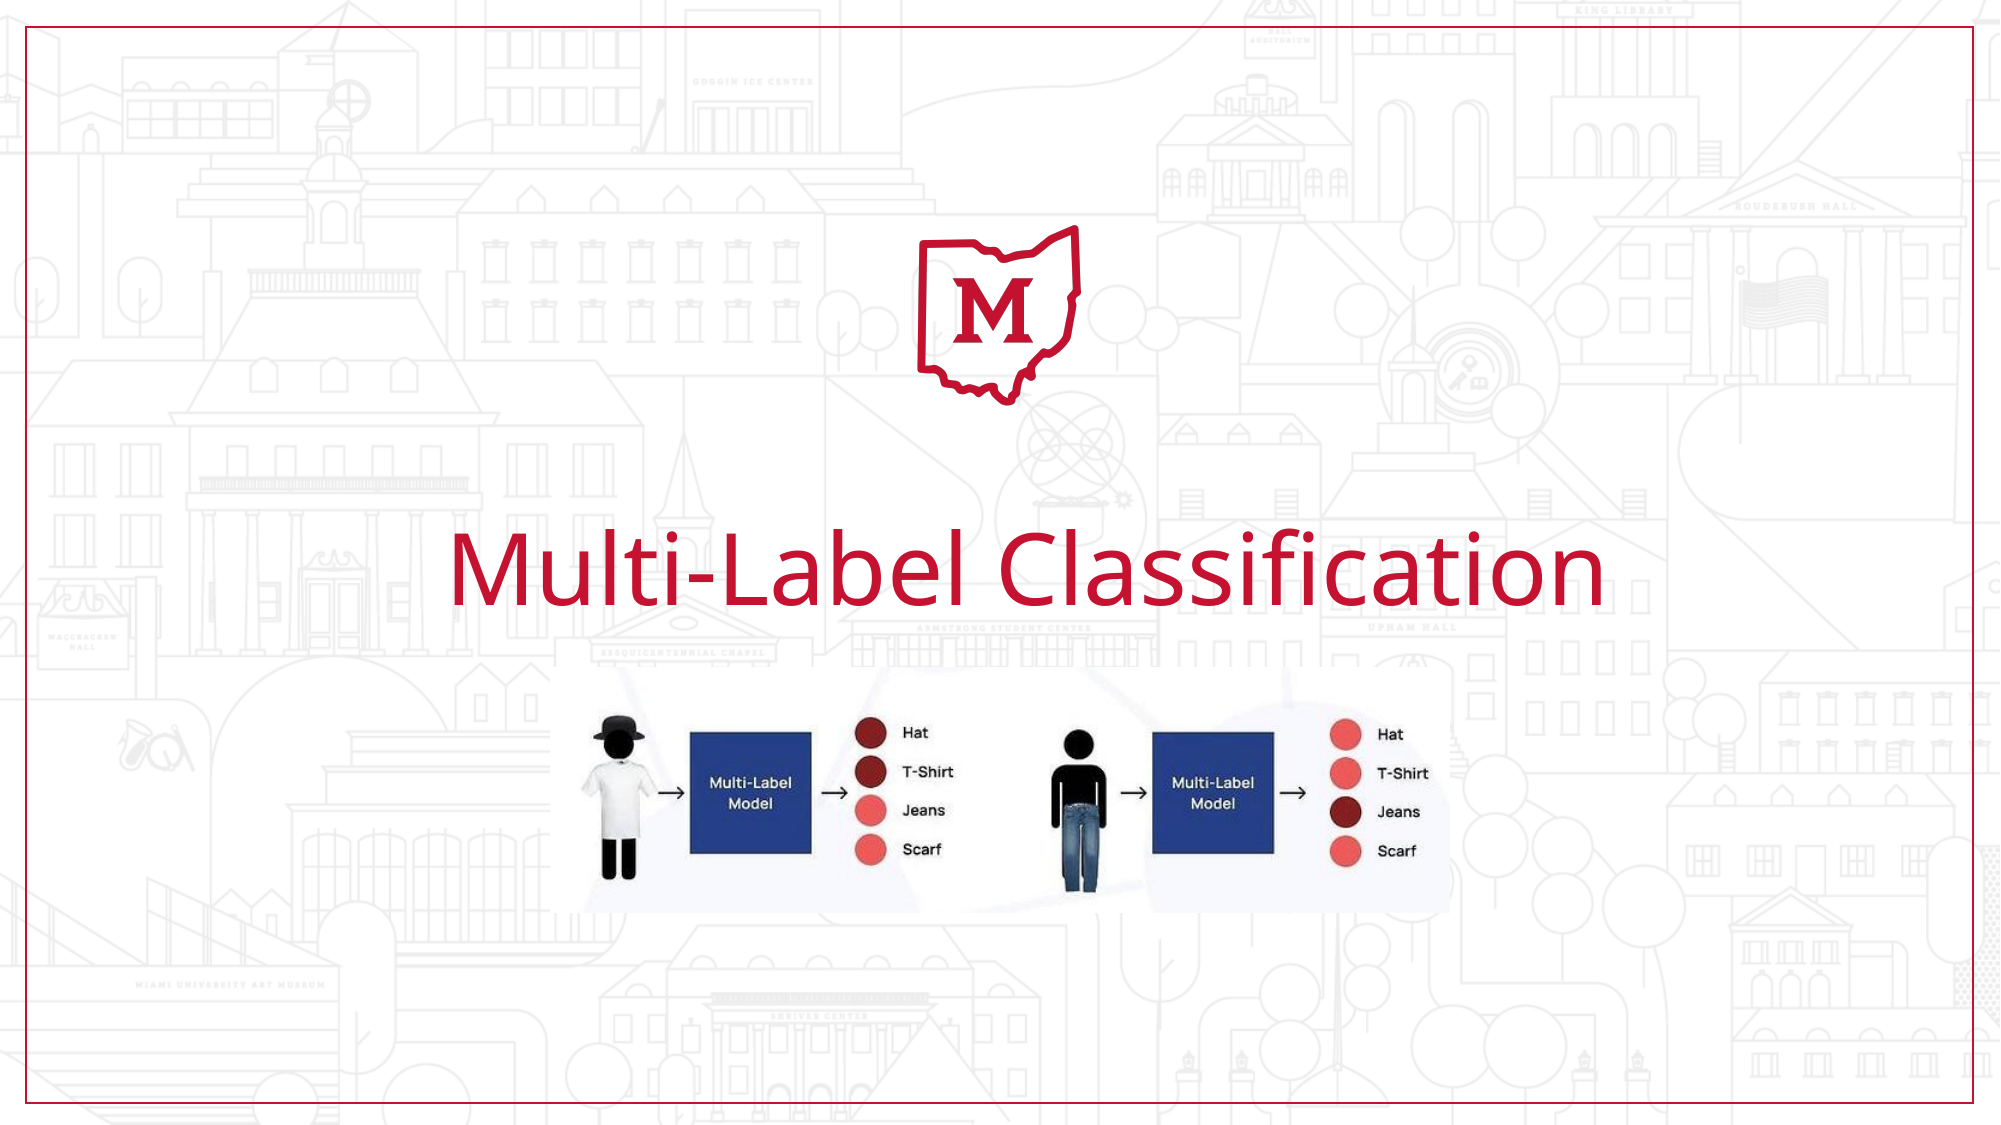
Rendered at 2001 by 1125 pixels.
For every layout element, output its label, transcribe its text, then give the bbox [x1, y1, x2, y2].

title Multi-Label Classification [116, 388, 1941, 635]
picture [0, 0, 2000, 1125]
